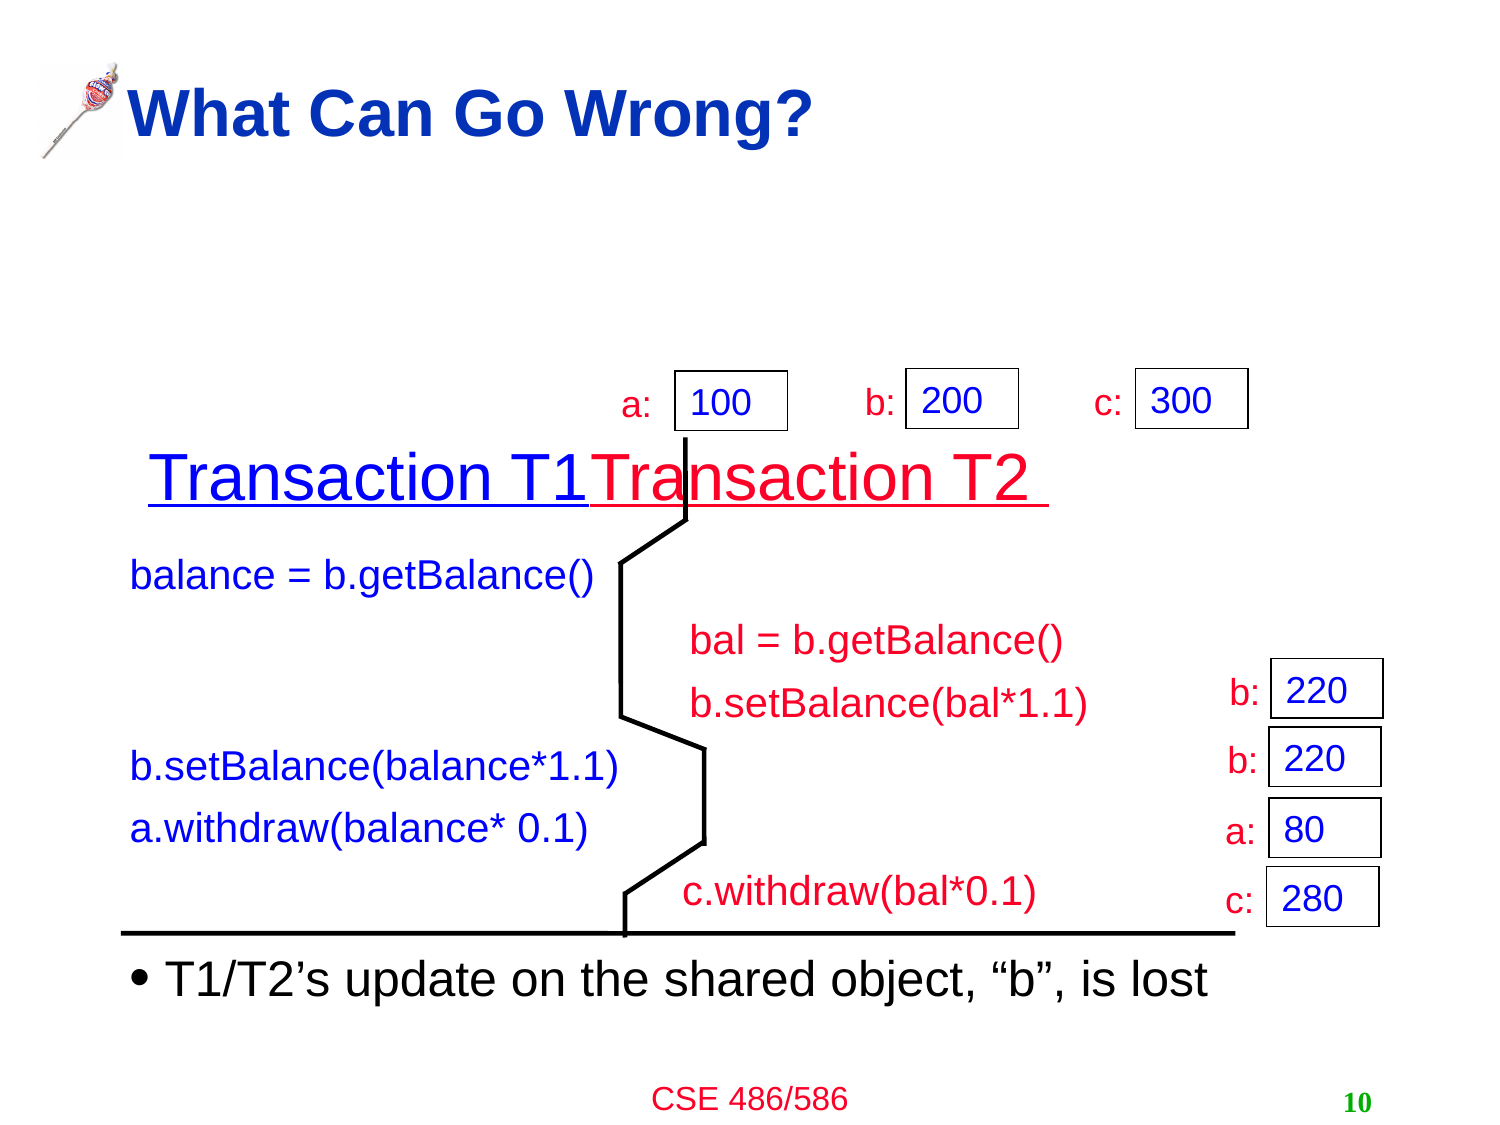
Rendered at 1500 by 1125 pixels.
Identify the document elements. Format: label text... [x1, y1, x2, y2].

picture [37, 62, 123, 160]
text_box c: [1210, 868, 1294, 929]
text_box b: [1214, 660, 1298, 721]
text_box 220 [1270, 658, 1384, 718]
text_box b: [1212, 729, 1296, 789]
text_box c: [1079, 370, 1163, 431]
text_box a: [606, 372, 690, 433]
text_box 80 [1268, 797, 1382, 858]
text_box b: [849, 370, 934, 431]
title What Can Go Wrong? [112, 53, 1310, 176]
slide_number 10 [1074, 1076, 1388, 1125]
list Transaction T1 Transaction T2 balance = b.getBalance() bal = b.getBalance() b.setBalance(bal*1.1) b.setBalance(balance*1.1) a.withdraw(balance* 0.1) c.withdraw(bal*0.1) T1/T2’s update on the shared object, “b”, is lost [114, 195, 1376, 1005]
text_box a: [1210, 799, 1294, 860]
text_box 280 [1266, 866, 1380, 927]
text_box 220 [1268, 727, 1382, 787]
text_box 200 [906, 368, 1019, 429]
text_box 300 [1135, 368, 1248, 429]
text_box 100 [675, 370, 788, 431]
